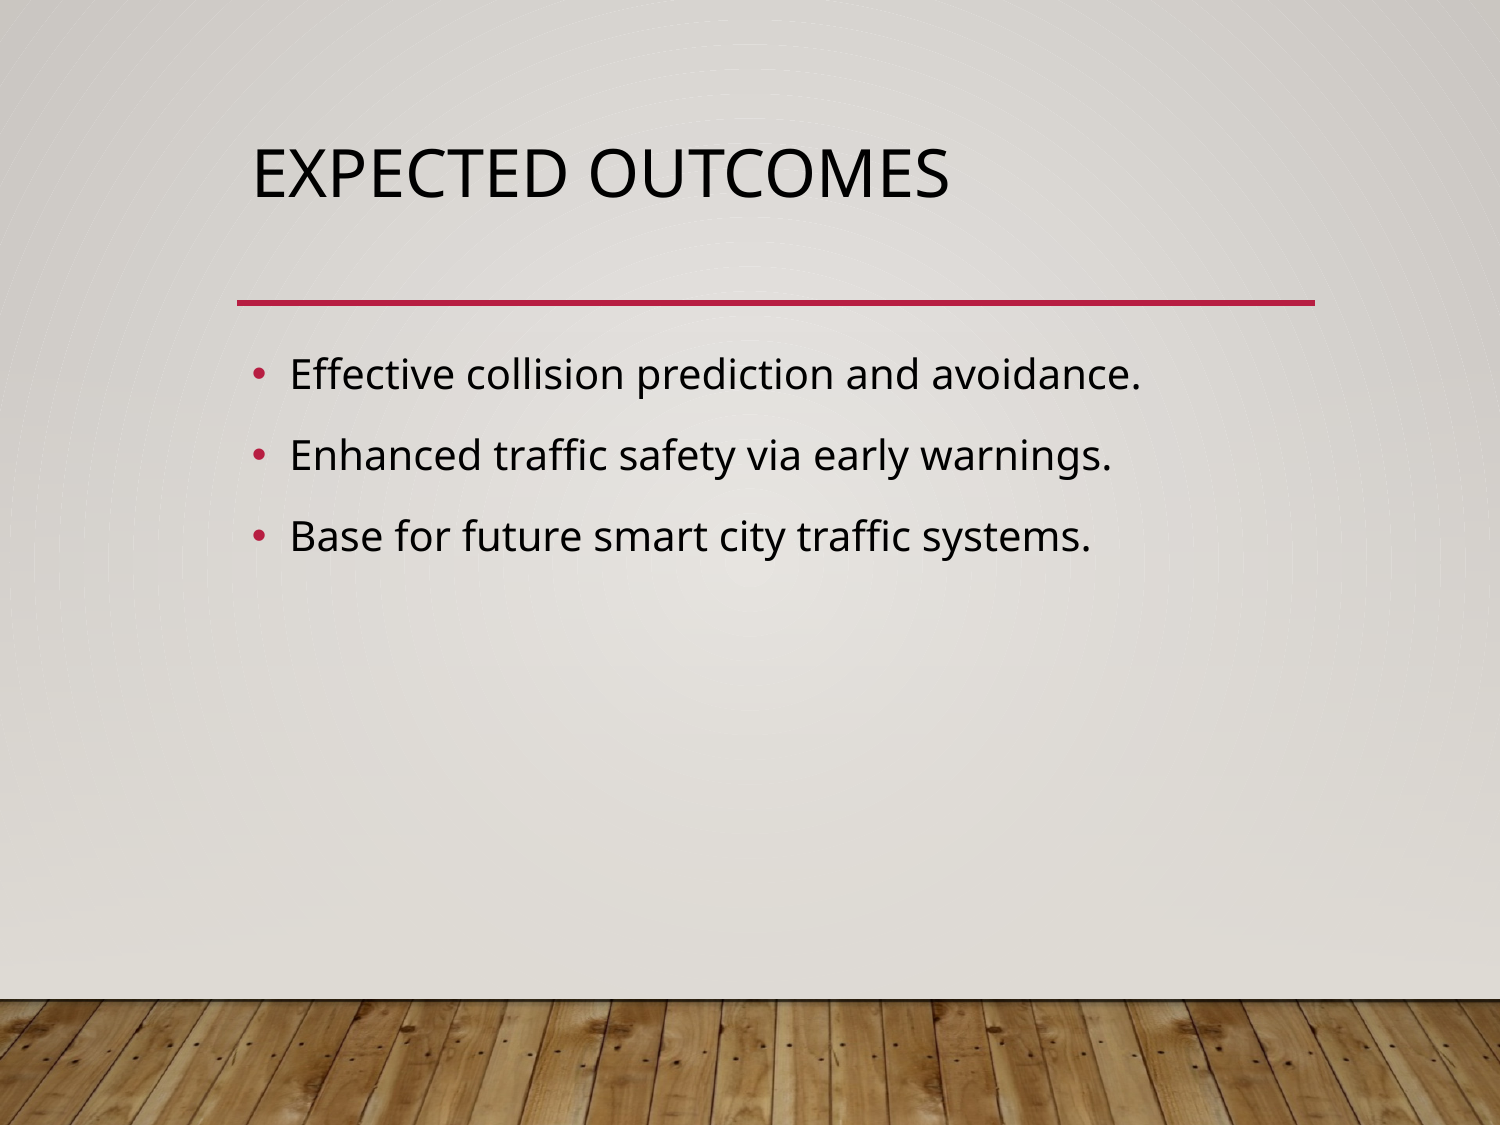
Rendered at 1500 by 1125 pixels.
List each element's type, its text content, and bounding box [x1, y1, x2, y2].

list Effective collision prediction and avoidance. Enhanced traffic safety via early warnings. Base for future smart city traffic systems. [236, 330, 1315, 897]
title Expected Outcomes [236, 131, 1315, 305]
picture [0, 999, 1500, 1125]
